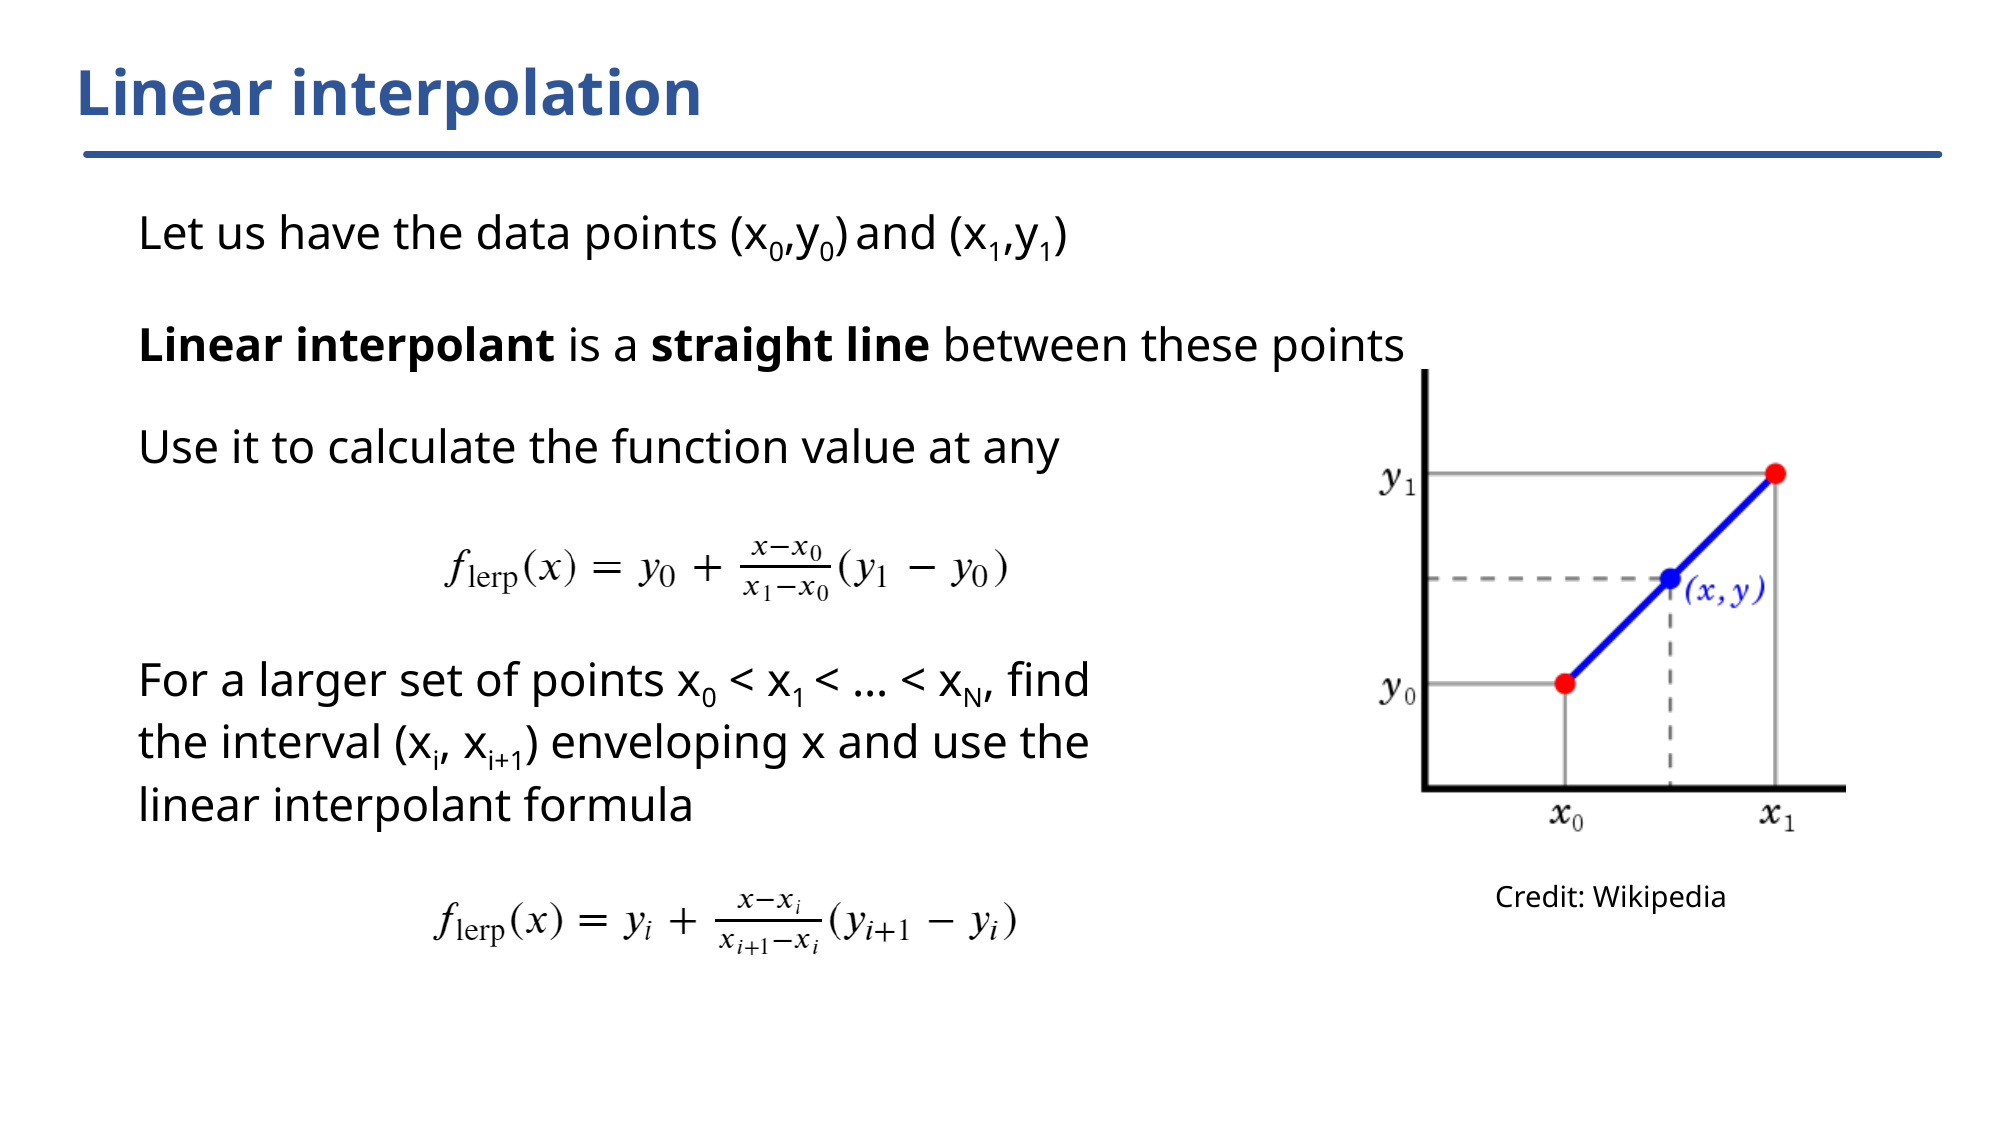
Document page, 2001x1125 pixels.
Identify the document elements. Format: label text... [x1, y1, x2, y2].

text_box Credit: Wikipedia [1480, 870, 1742, 921]
text_box For a larger set of points x0 < x1 < … < xN, find the interval (xi, xi+1) enveloping x and use the linear interpolant formula [123, 643, 1124, 838]
text_box Let us have the data points (x0,y0) and (x1,y1) [123, 196, 1439, 274]
title Linear interpolation [60, 0, 1940, 192]
picture [420, 507, 1026, 617]
picture [1376, 369, 1846, 839]
text_box Linear interpolant is a straight line between these points [123, 308, 1439, 378]
picture [420, 870, 1026, 975]
